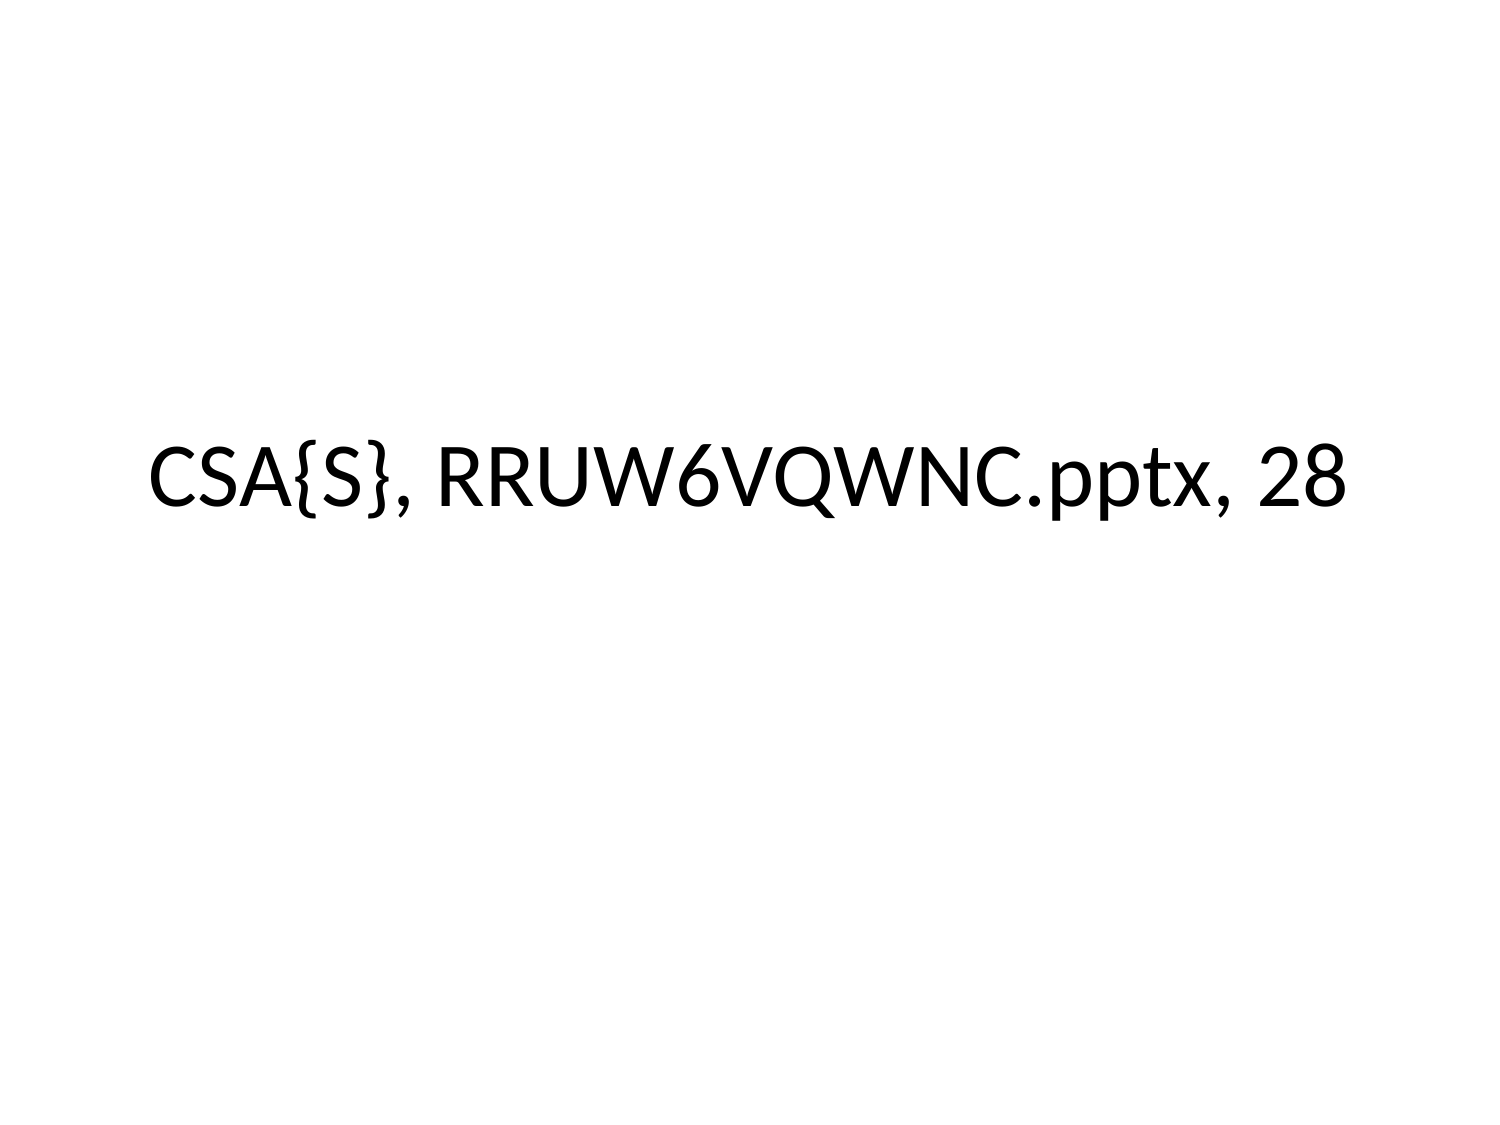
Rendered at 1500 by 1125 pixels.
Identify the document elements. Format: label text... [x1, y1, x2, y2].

title CSA{S}, RRUW6VQWNC.pptx, 28 [112, 349, 1388, 591]
